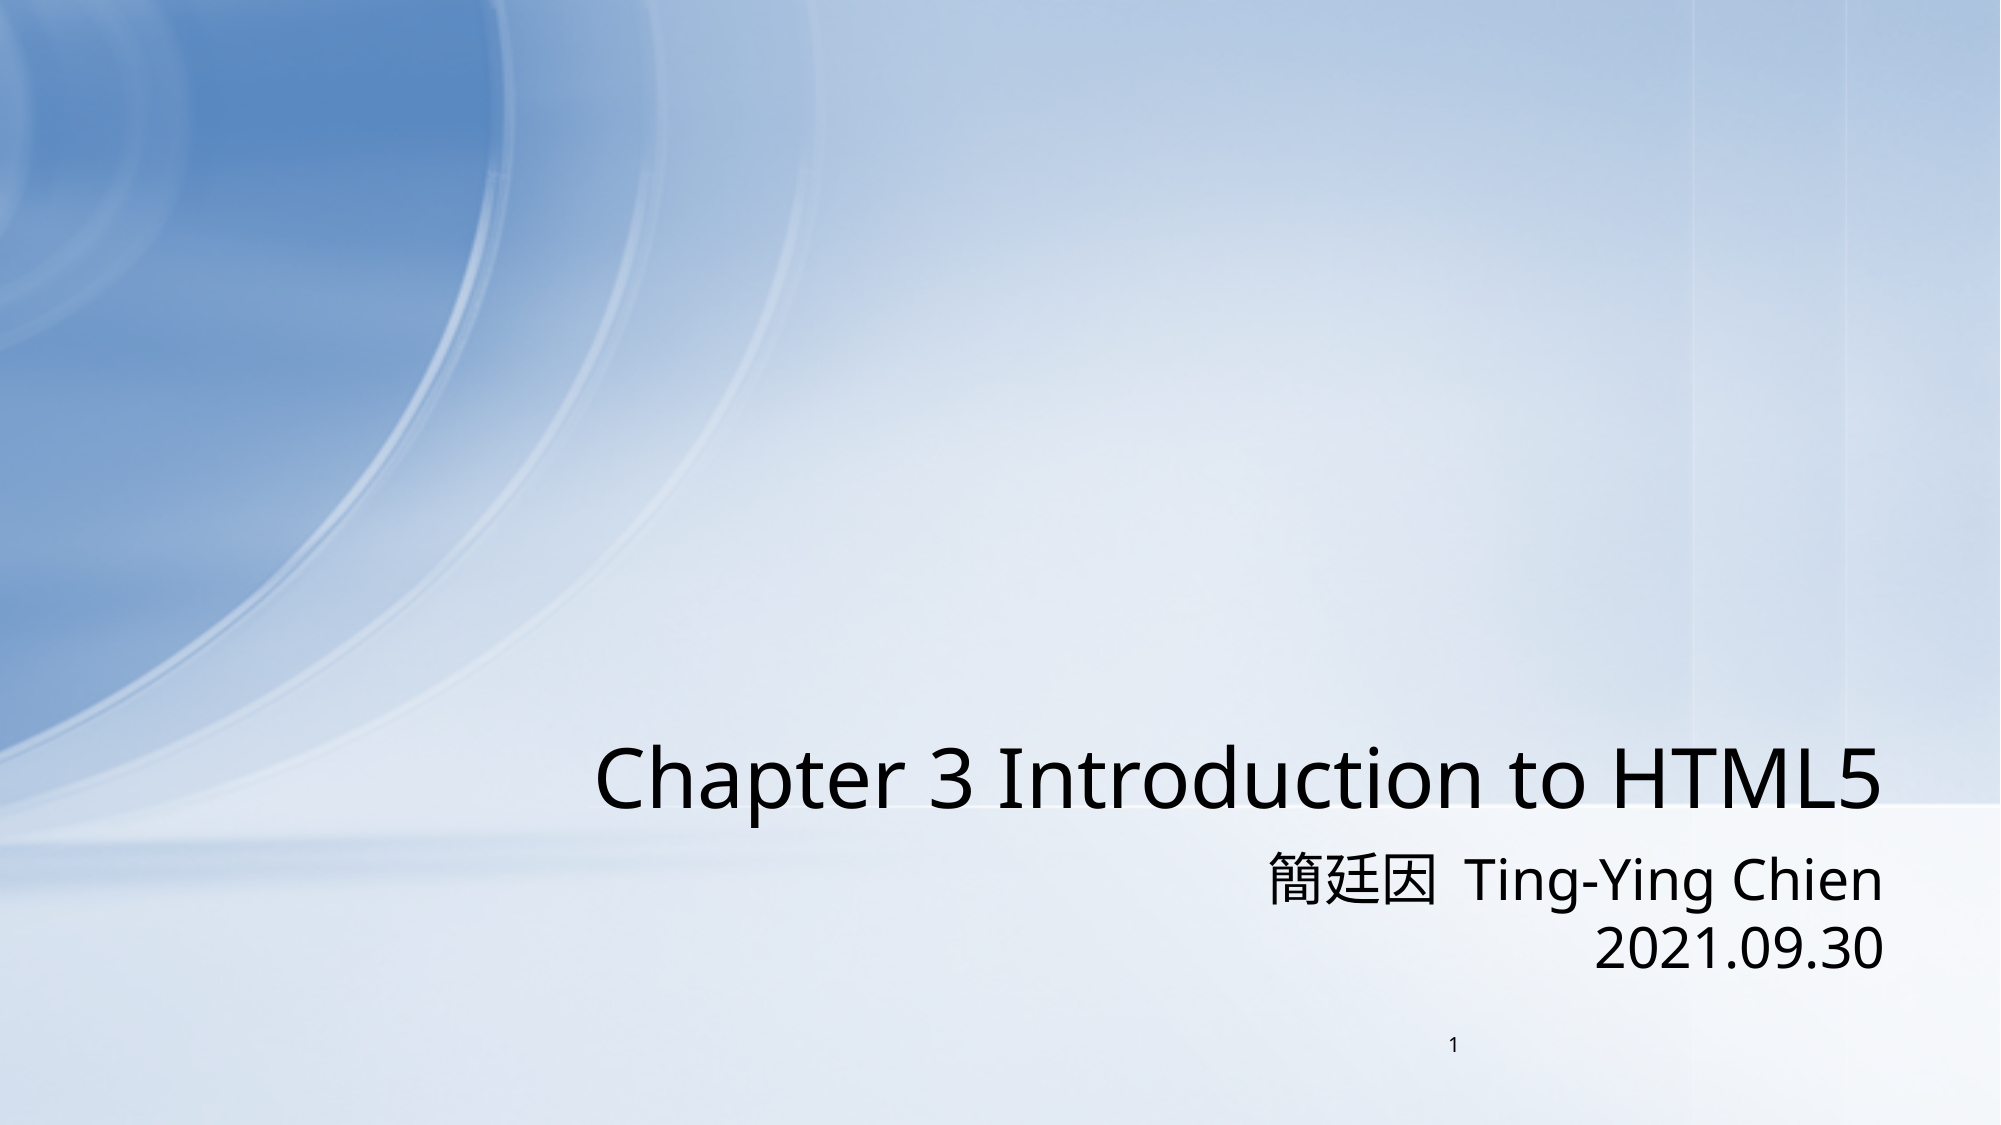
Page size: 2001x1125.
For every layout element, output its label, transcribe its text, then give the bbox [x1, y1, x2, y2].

title Chapter 3 Introduction to HTML5 [242, 591, 1900, 833]
subtitle 簡廷因 Ting-Ying Chien 2021.09.30 [545, 835, 1900, 988]
picture [0, 0, 2000, 1125]
slide_number 1 [1433, 1024, 1900, 1103]
